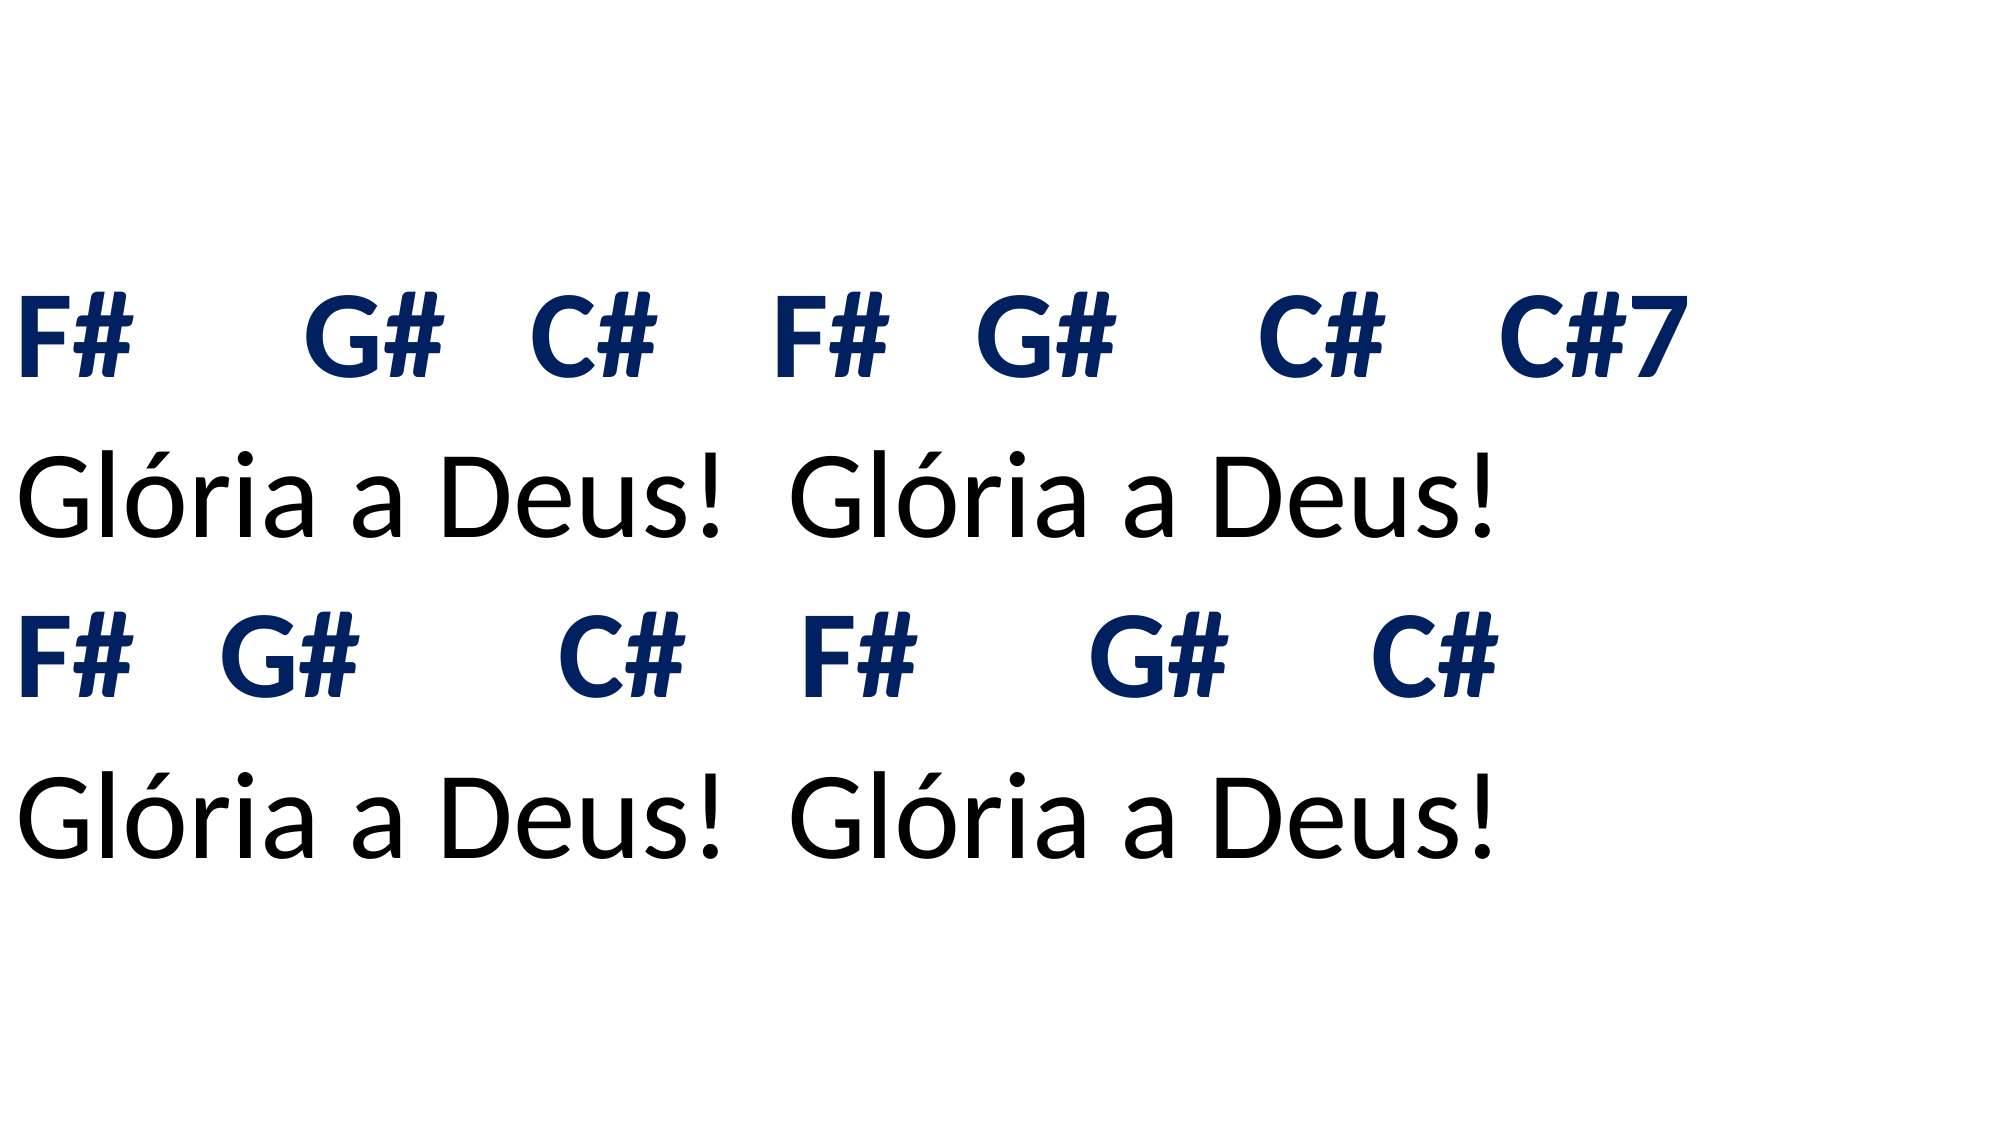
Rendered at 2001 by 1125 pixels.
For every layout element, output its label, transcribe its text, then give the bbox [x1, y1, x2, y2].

title F# G# C# F# G# C# C#7 Glória a Deus! Glória a Deus! F# G# C# F# G# C# Glória a Deus! Glória a Deus! [0, 0, 2000, 1125]
